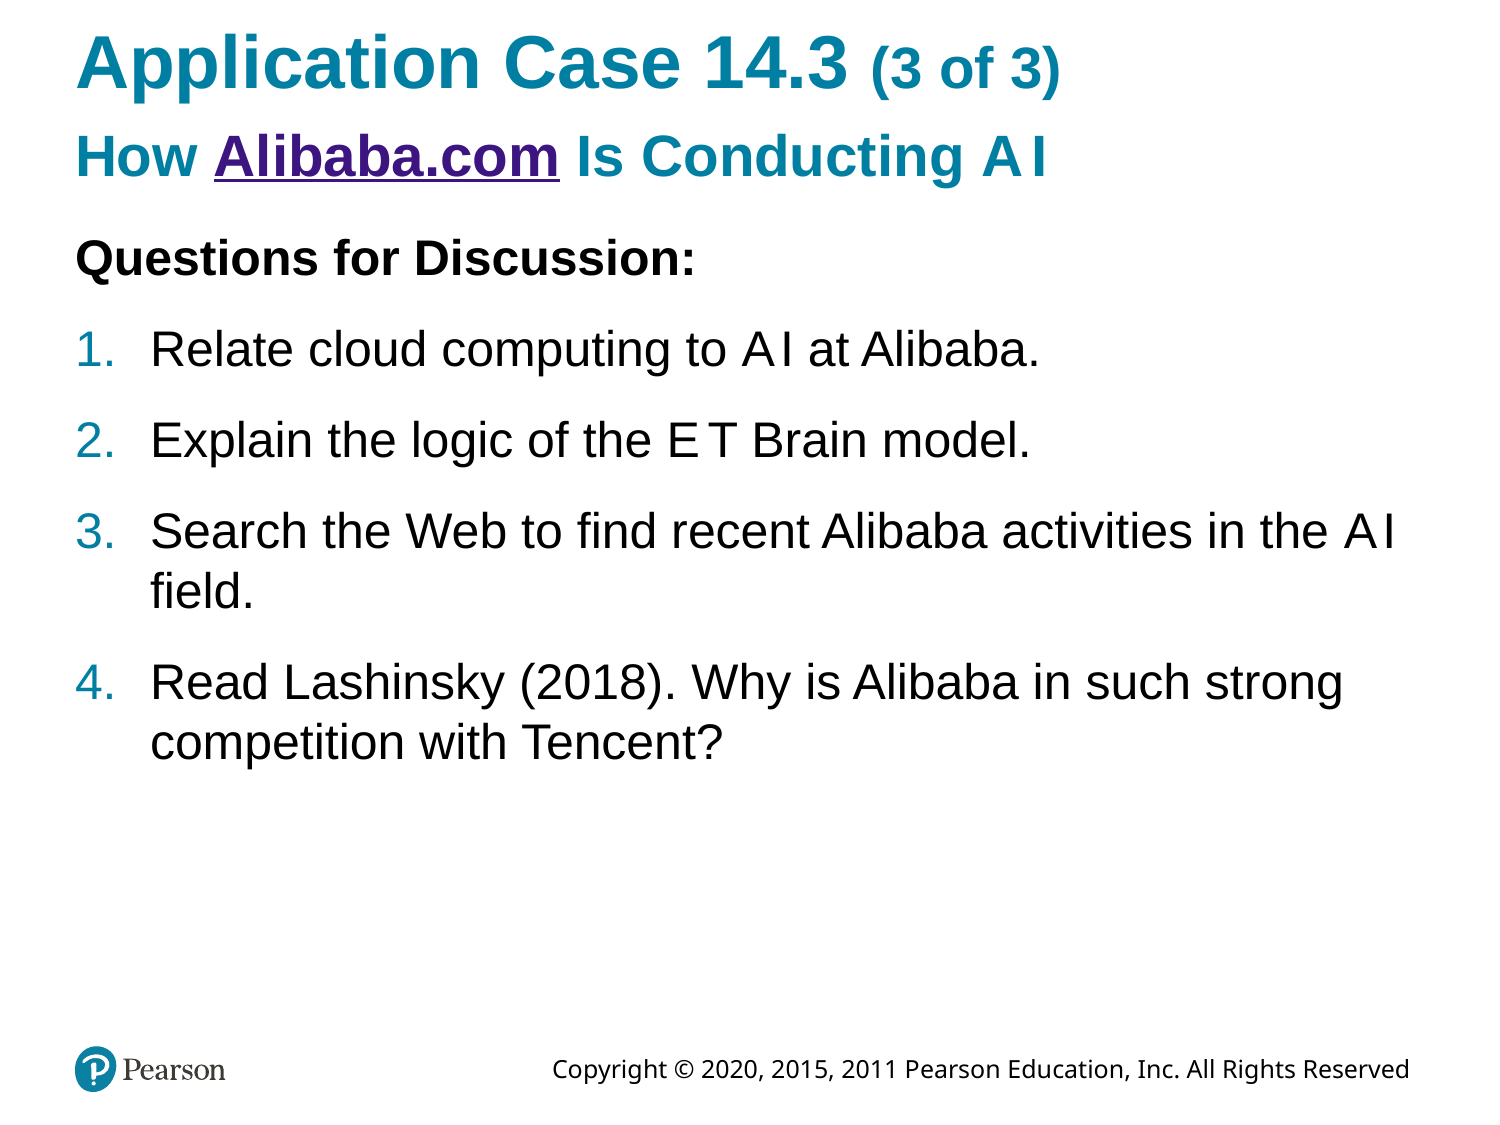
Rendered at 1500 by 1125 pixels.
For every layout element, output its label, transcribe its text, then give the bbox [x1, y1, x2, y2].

title Application Case 14.3 (3 of 3) [75, 0, 1413, 104]
list Questions for Discussion: Relate cloud computing to A I at Alibaba. Explain the logic of the E T Brain model. Search the Web to find recent Alibaba activities in the A I field. Read Lashinsky (2018). Why is Alibaba in such strong competition with Tencent? [75, 224, 1413, 863]
list How Alibaba.com Is Conducting A I [75, 117, 1413, 224]
